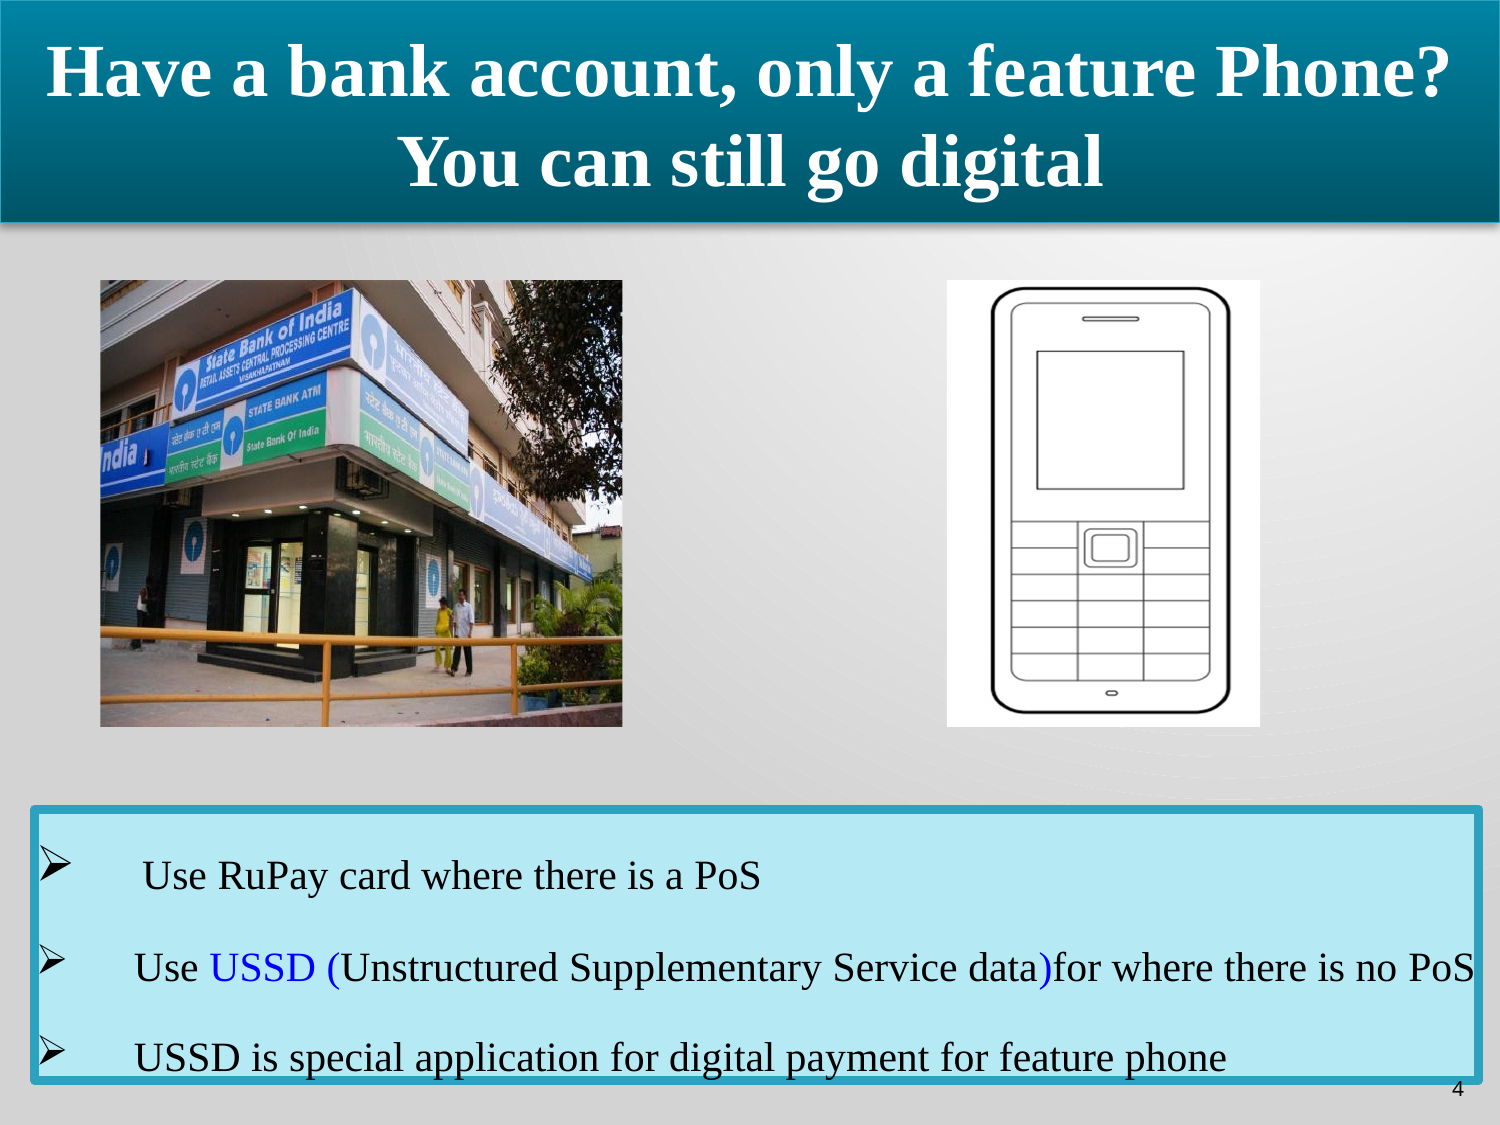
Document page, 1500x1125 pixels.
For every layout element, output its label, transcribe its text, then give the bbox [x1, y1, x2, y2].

slide_number 4 [1418, 1051, 1479, 1112]
text_box [946, 280, 1261, 727]
text_box [100, 280, 623, 727]
text_box Use RuPay card where there is a PoS Use USSD (Unstructured Supplementary Service data)for where there is no PoS USSD is special application for digital payment for feature phone [30, 805, 1483, 1085]
text_box Have a bank account, only a feature Phone? You can still go digital [0, 0, 1500, 223]
